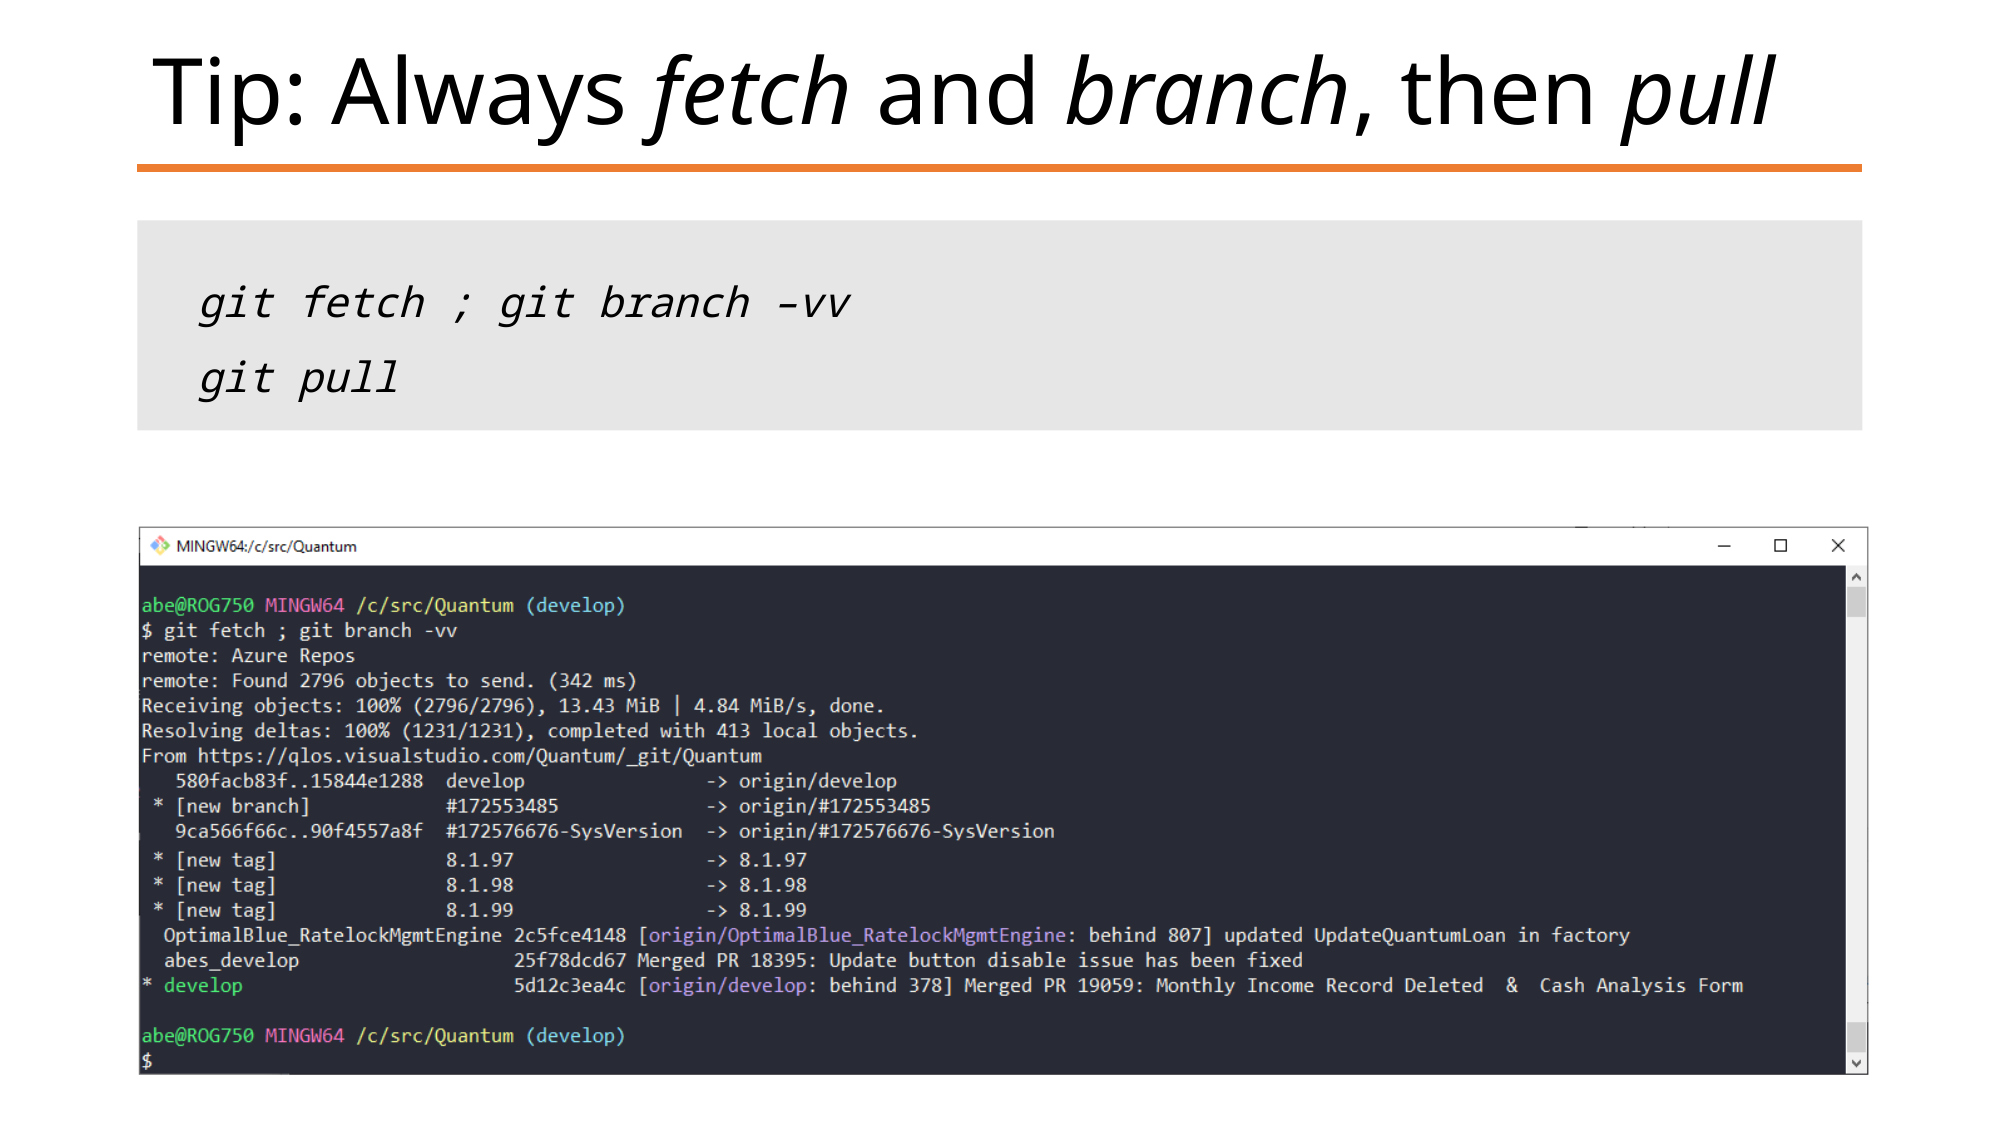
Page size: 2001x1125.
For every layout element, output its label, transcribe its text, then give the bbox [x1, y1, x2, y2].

text_box git fetch ; git branch –vv git pull [137, 220, 1863, 431]
picture [134, 523, 1871, 1080]
title Tip: Always fetch and branch, then pull [137, 21, 1863, 168]
